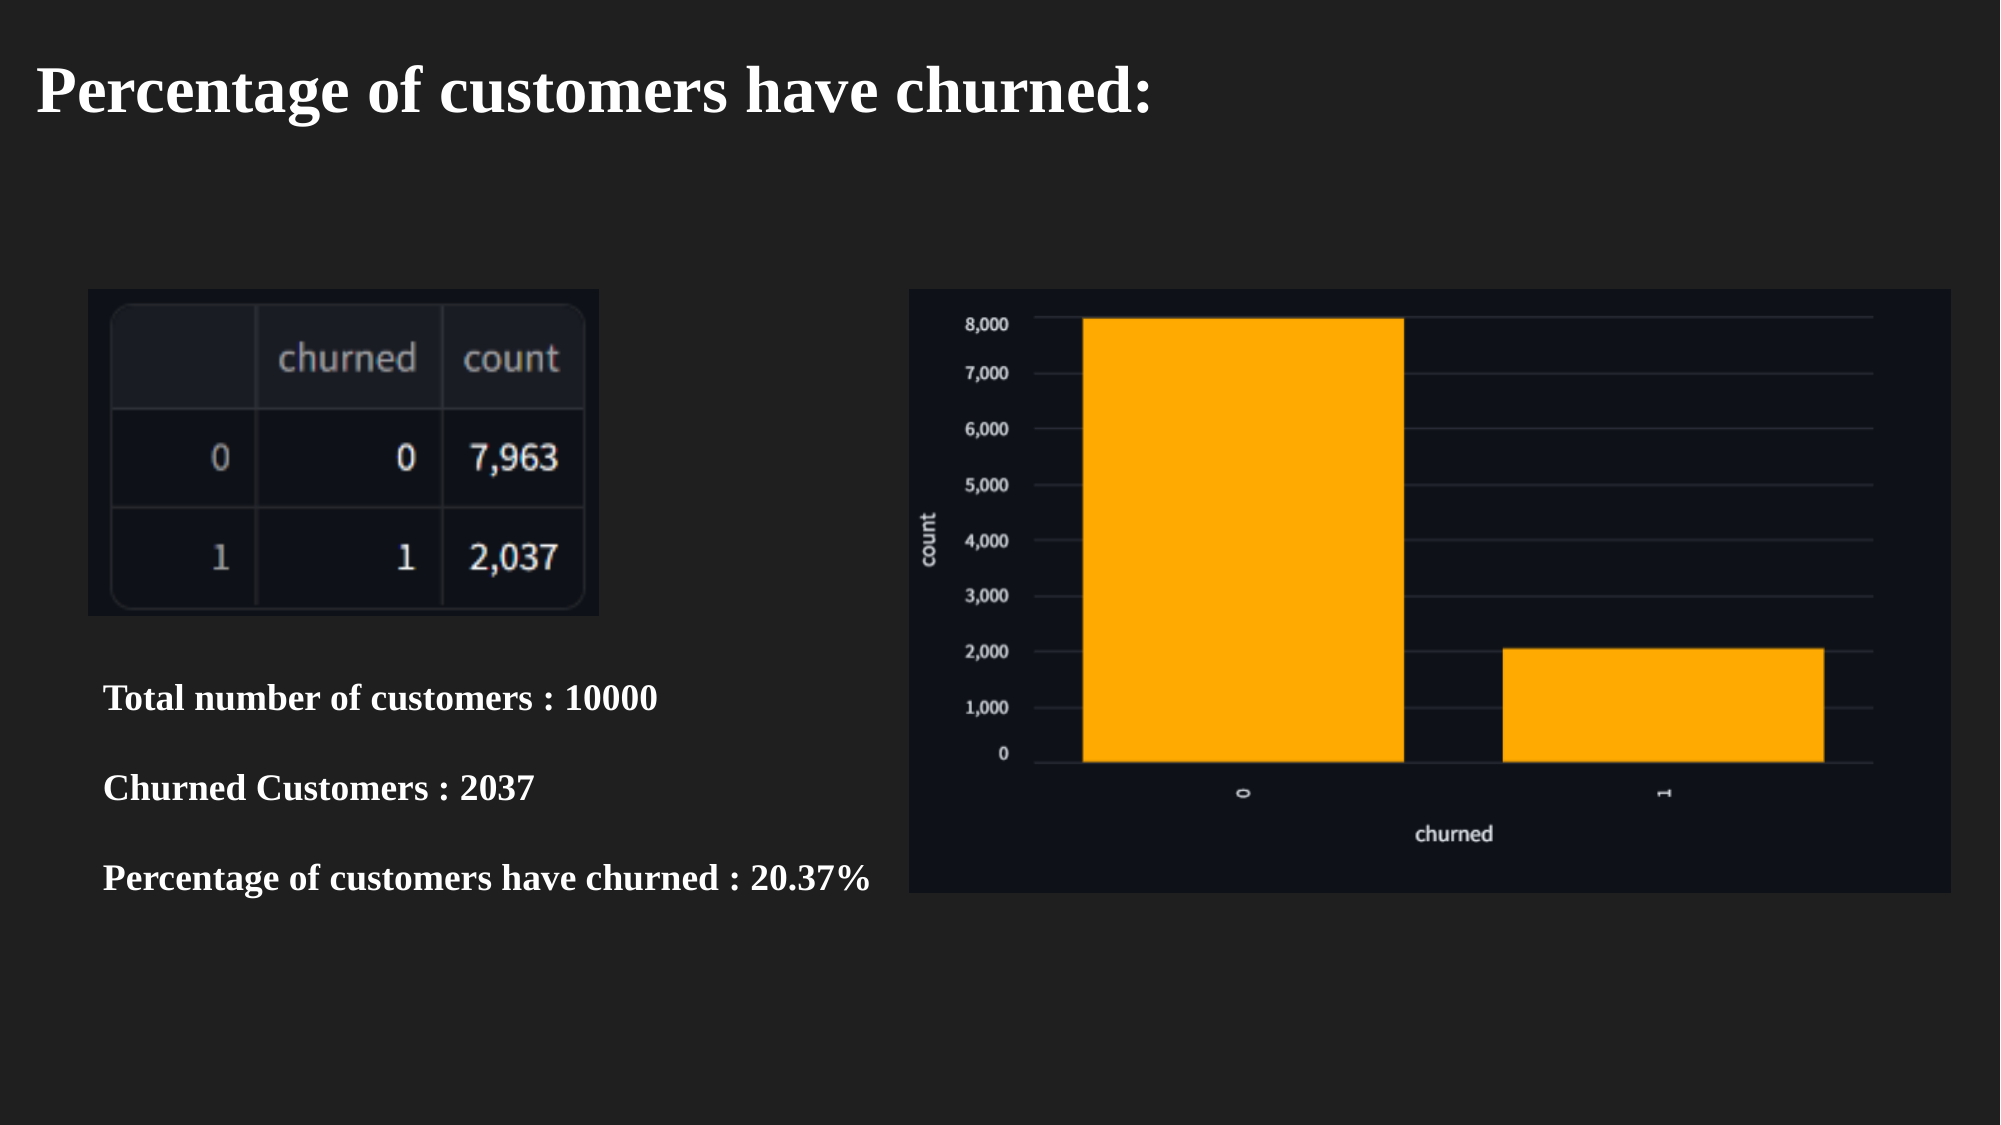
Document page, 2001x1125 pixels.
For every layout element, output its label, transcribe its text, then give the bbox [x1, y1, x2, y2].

title Percentage of customers have churned: [21, 31, 1747, 150]
picture [909, 289, 1951, 893]
picture [88, 289, 599, 616]
text_box Total number of customers : 10000 Churned Customers : 2037 Percentage of customers have churned : 20.37% [88, 665, 1091, 906]
